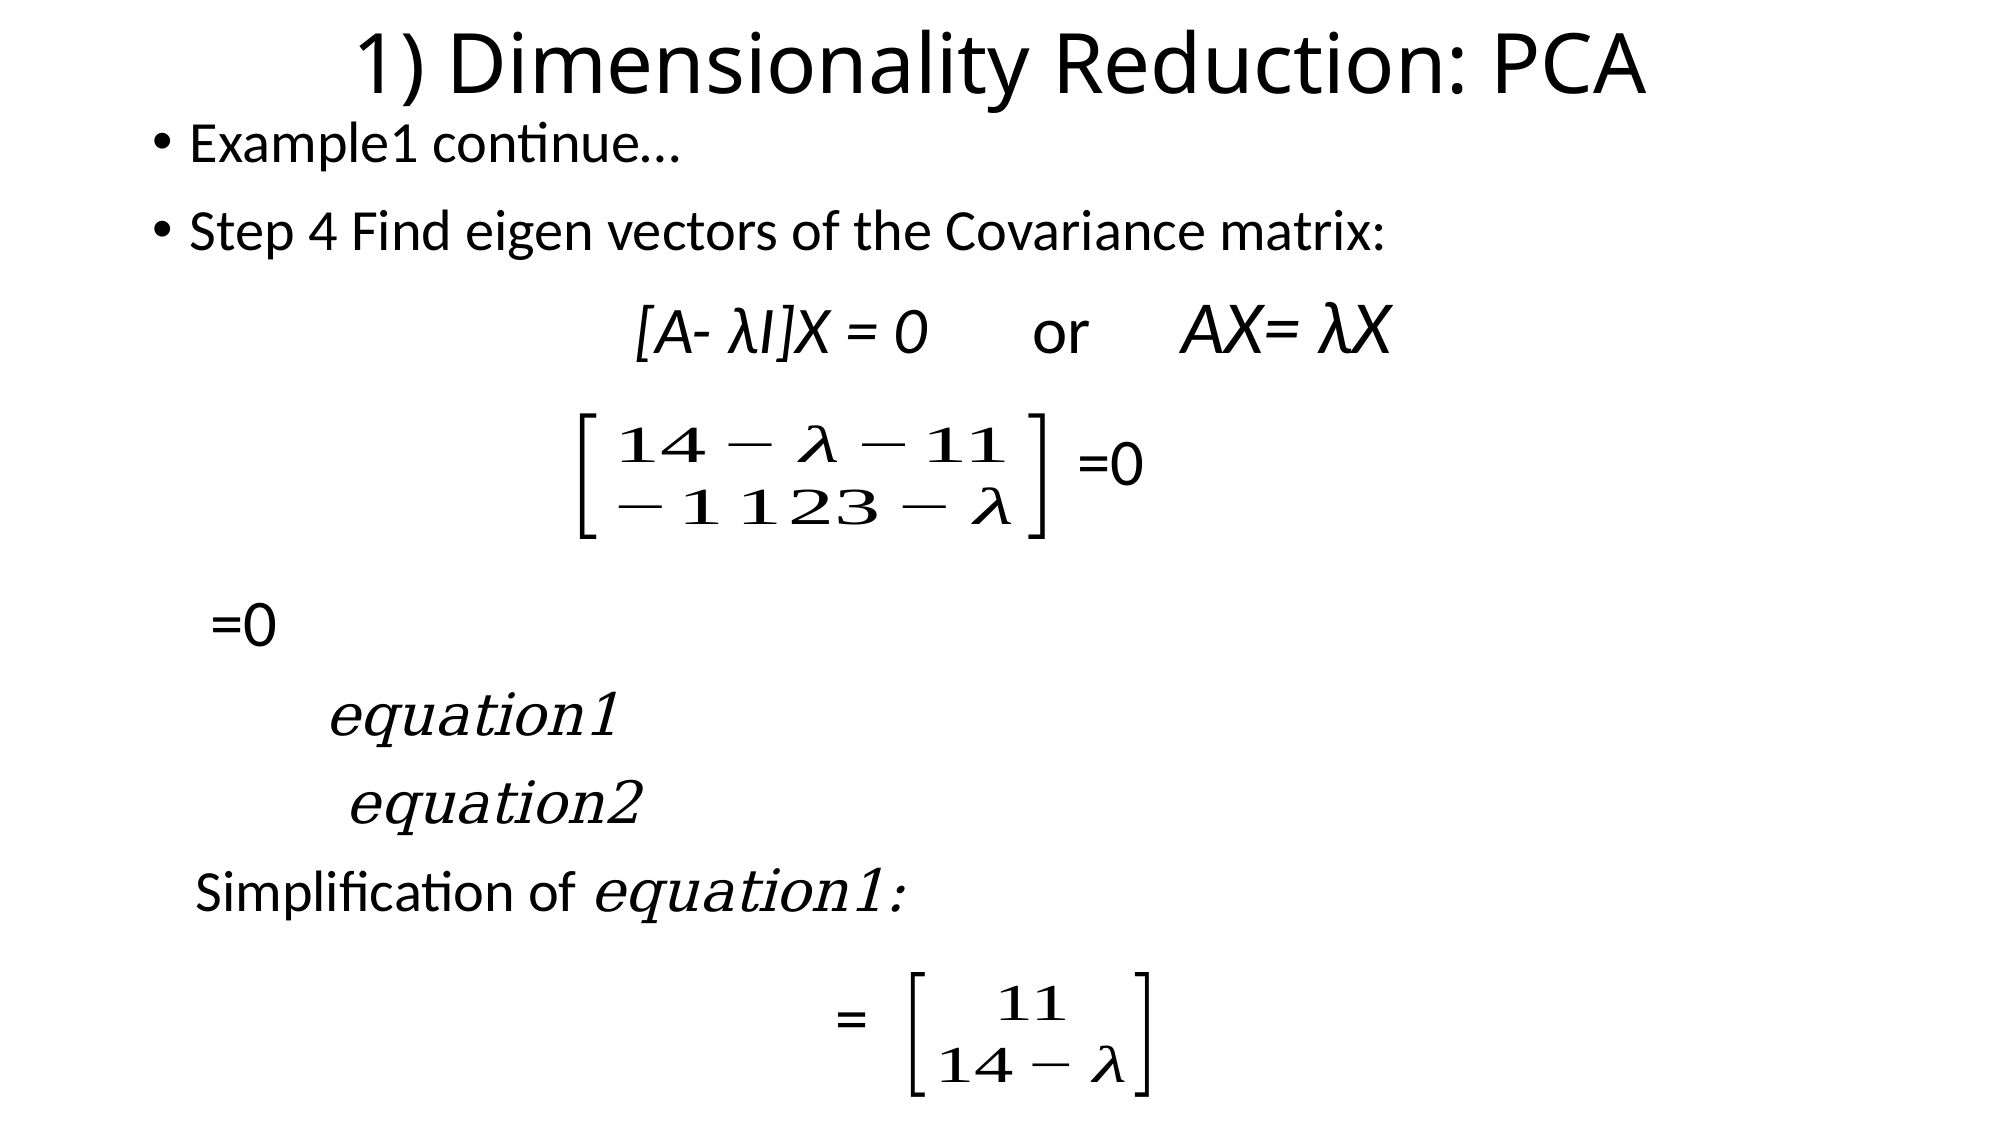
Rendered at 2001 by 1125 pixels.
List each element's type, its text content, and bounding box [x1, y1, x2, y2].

title 1) Dimensionality Reduction: PCA [0, 5, 2000, 128]
